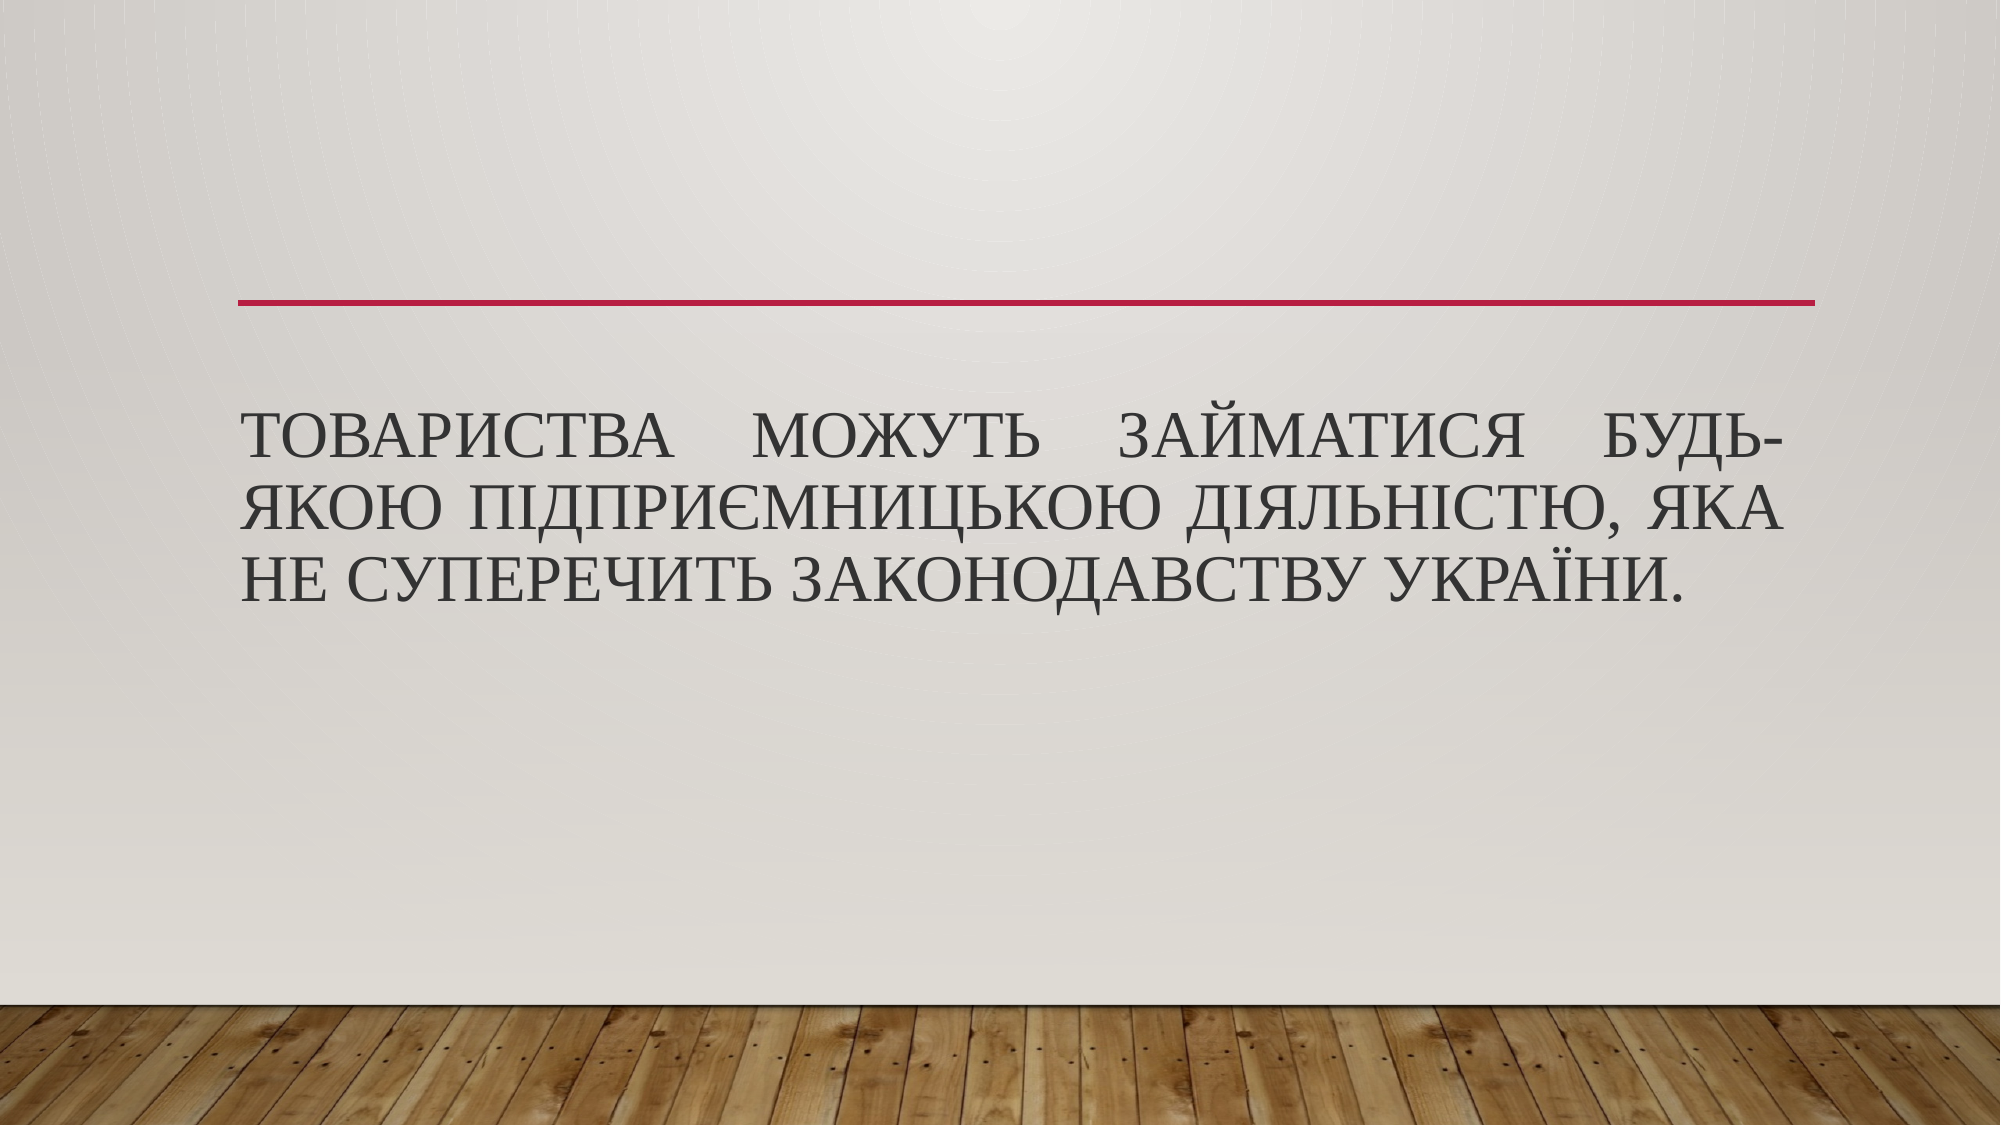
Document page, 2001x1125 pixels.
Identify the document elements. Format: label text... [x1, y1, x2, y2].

title Товариства можуть займатися будь-якою підприємницькою діяльністю, яка не суперечить законодавству України. [225, 392, 1801, 794]
picture [0, 1005, 2000, 1125]
